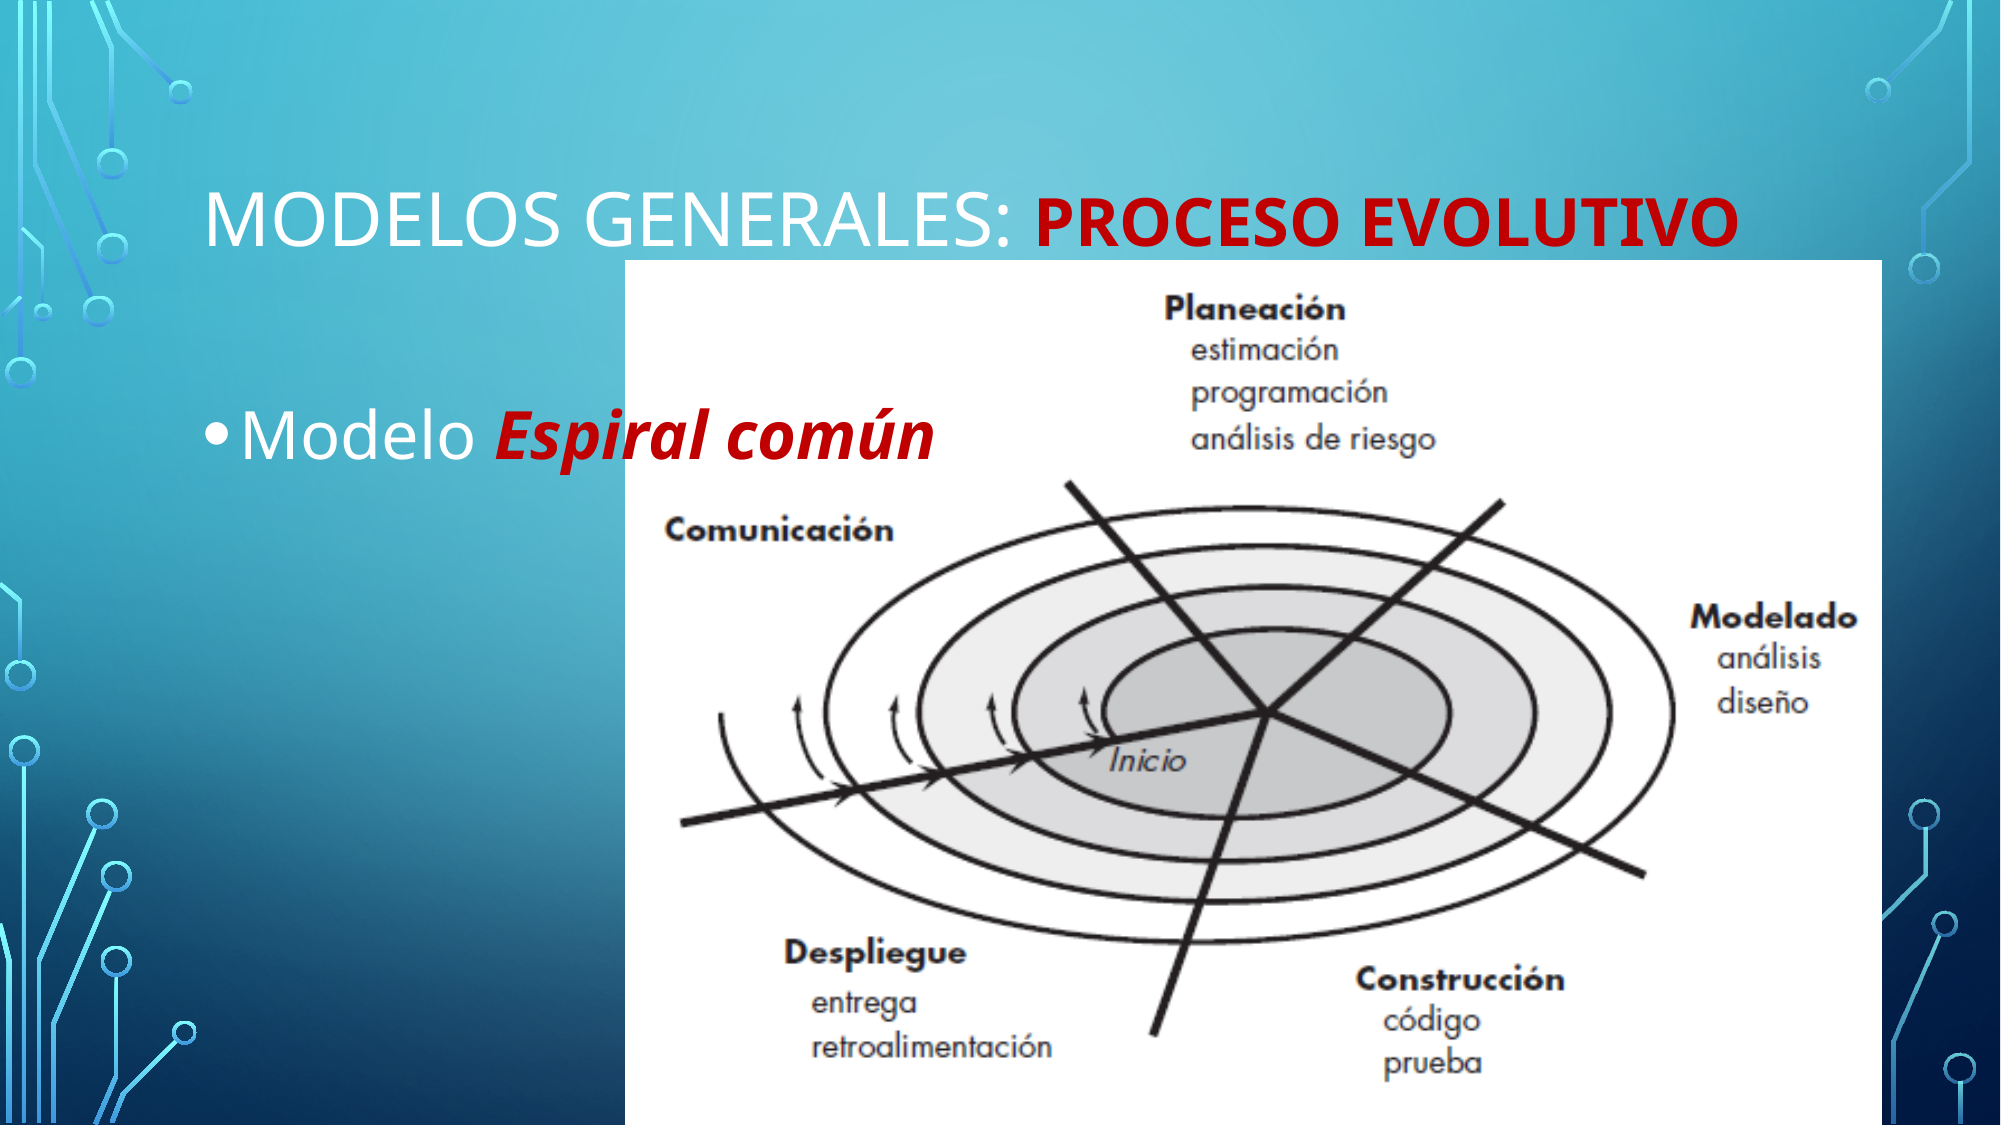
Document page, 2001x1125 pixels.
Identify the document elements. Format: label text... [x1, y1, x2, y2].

title Modelos generales: proceso evolutivo [187, 101, 1813, 344]
picture [625, 259, 1882, 1125]
list Modelo Espiral común [187, 369, 625, 950]
